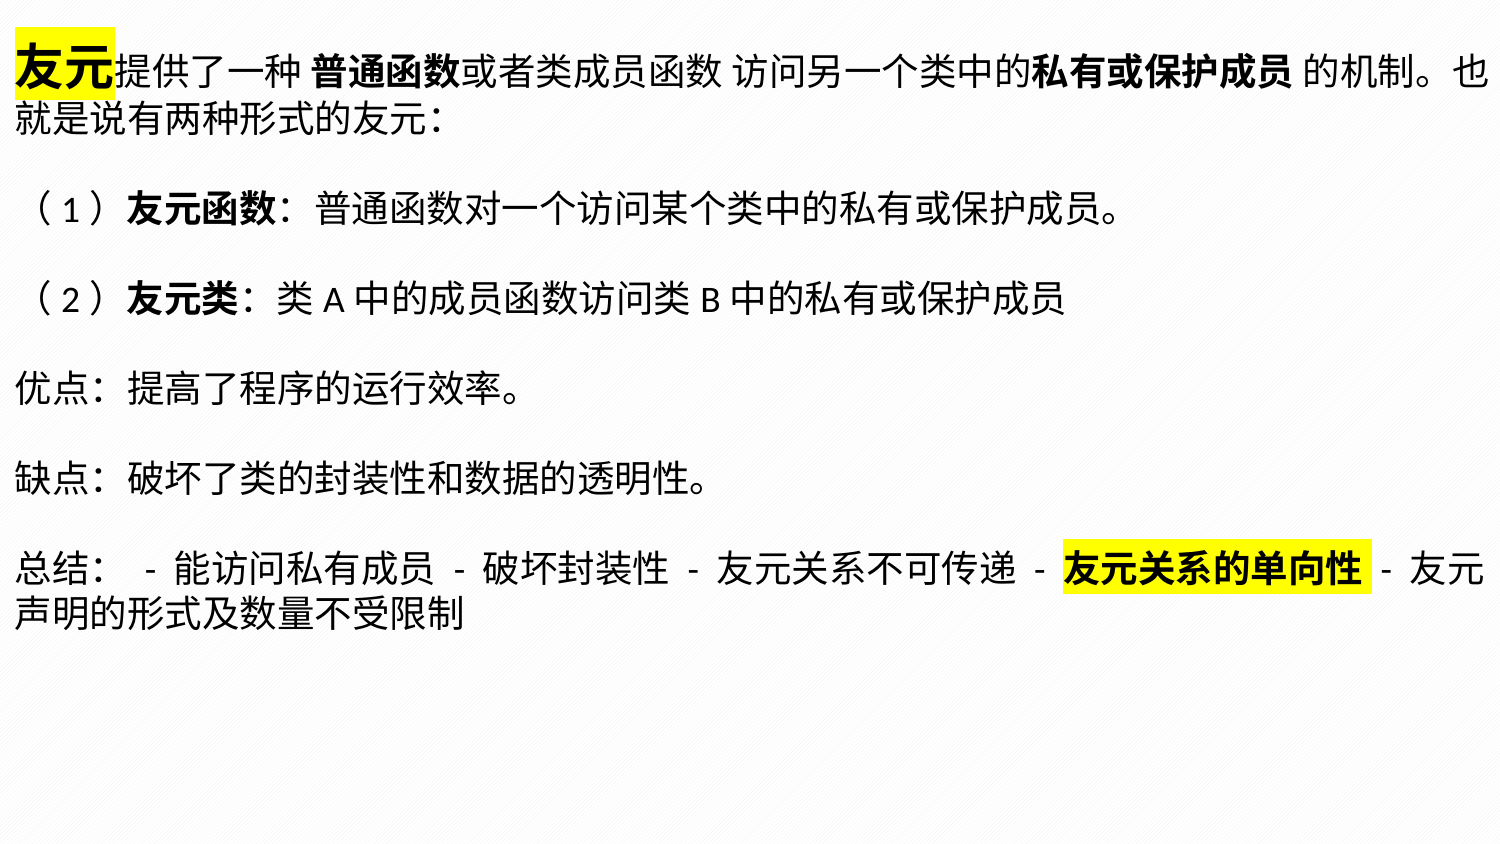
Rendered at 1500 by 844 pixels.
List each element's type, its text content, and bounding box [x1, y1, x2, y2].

text_box 友元提供了一种 普通函数或者类成员函数 访问另一个类中的私有或保护成员 的机制。也就是说有两种形式的友元： （1）友元函数：普通函数对一个访问某个类中的私有或保护成员。 （2）友元类：类A中的成员函数访问类B中的私有或保护成员 优点：提高了程序的运行效率。 缺点：破坏了类的封装性和数据的透明性。 总结： - 能访问私有成员 - 破坏封装性 - 友元关系不可传递 - 友元关系的单向性 - 友元声明的形式及数量不受限制 [0, 27, 1500, 643]
